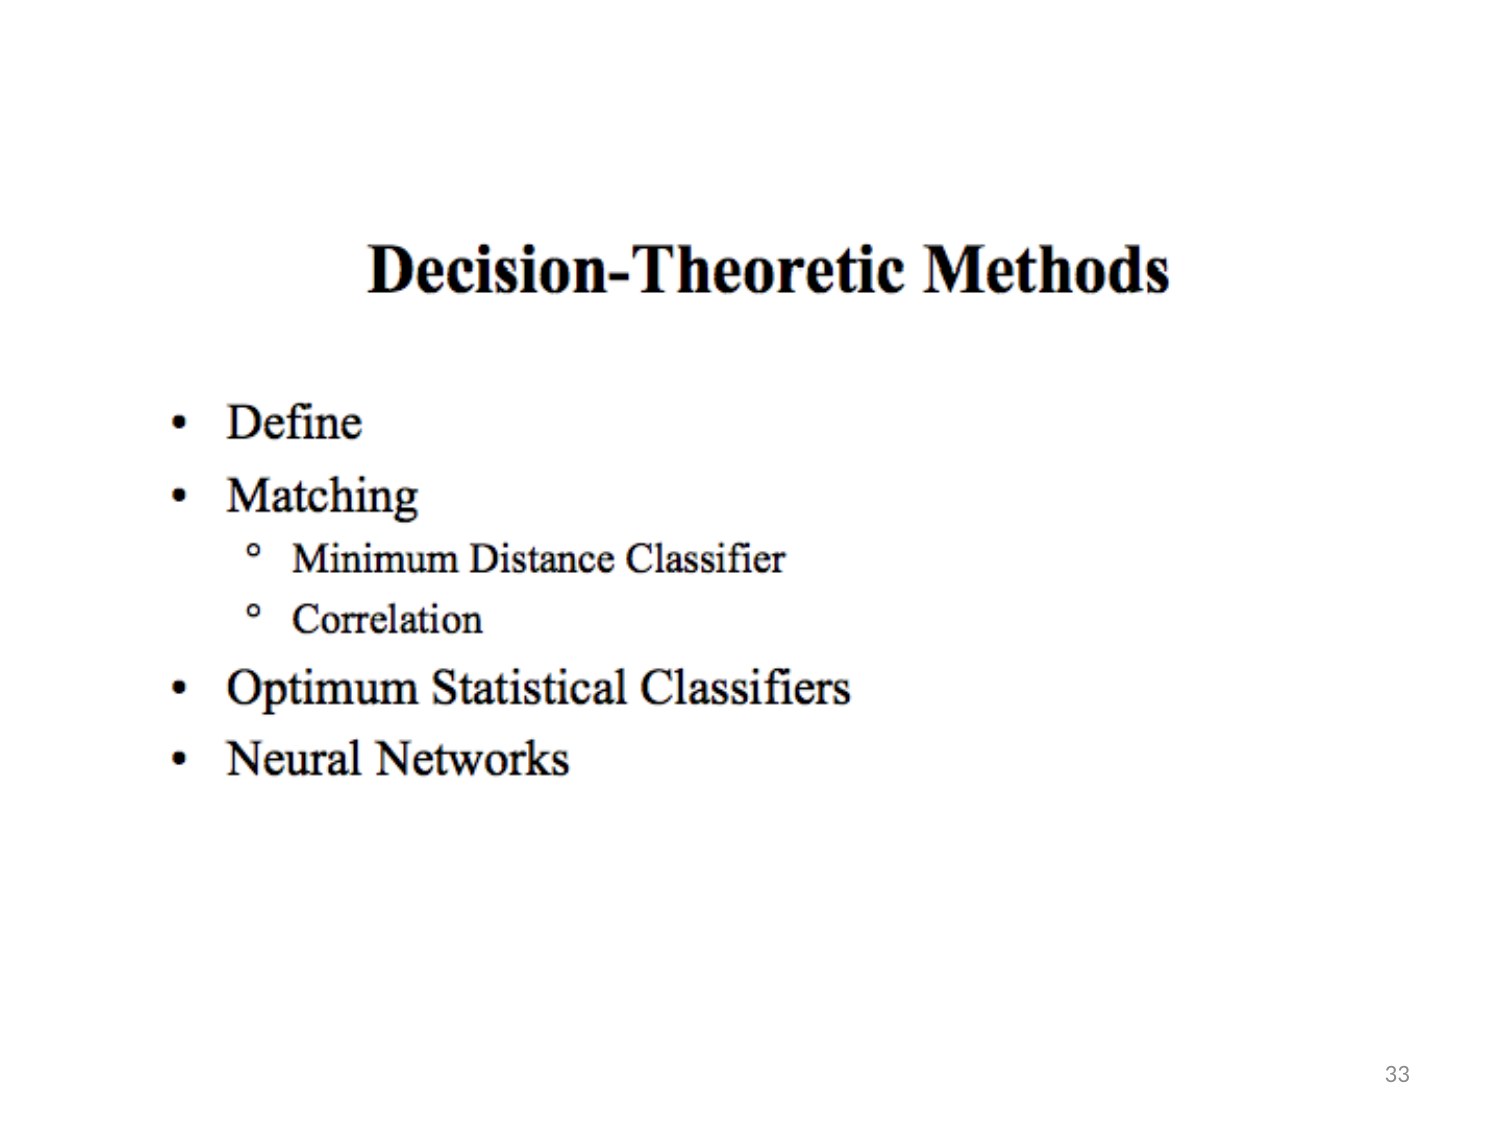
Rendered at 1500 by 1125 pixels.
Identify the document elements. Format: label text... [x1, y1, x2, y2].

slide_number 33 [1074, 1042, 1425, 1103]
picture [128, 222, 1369, 903]
